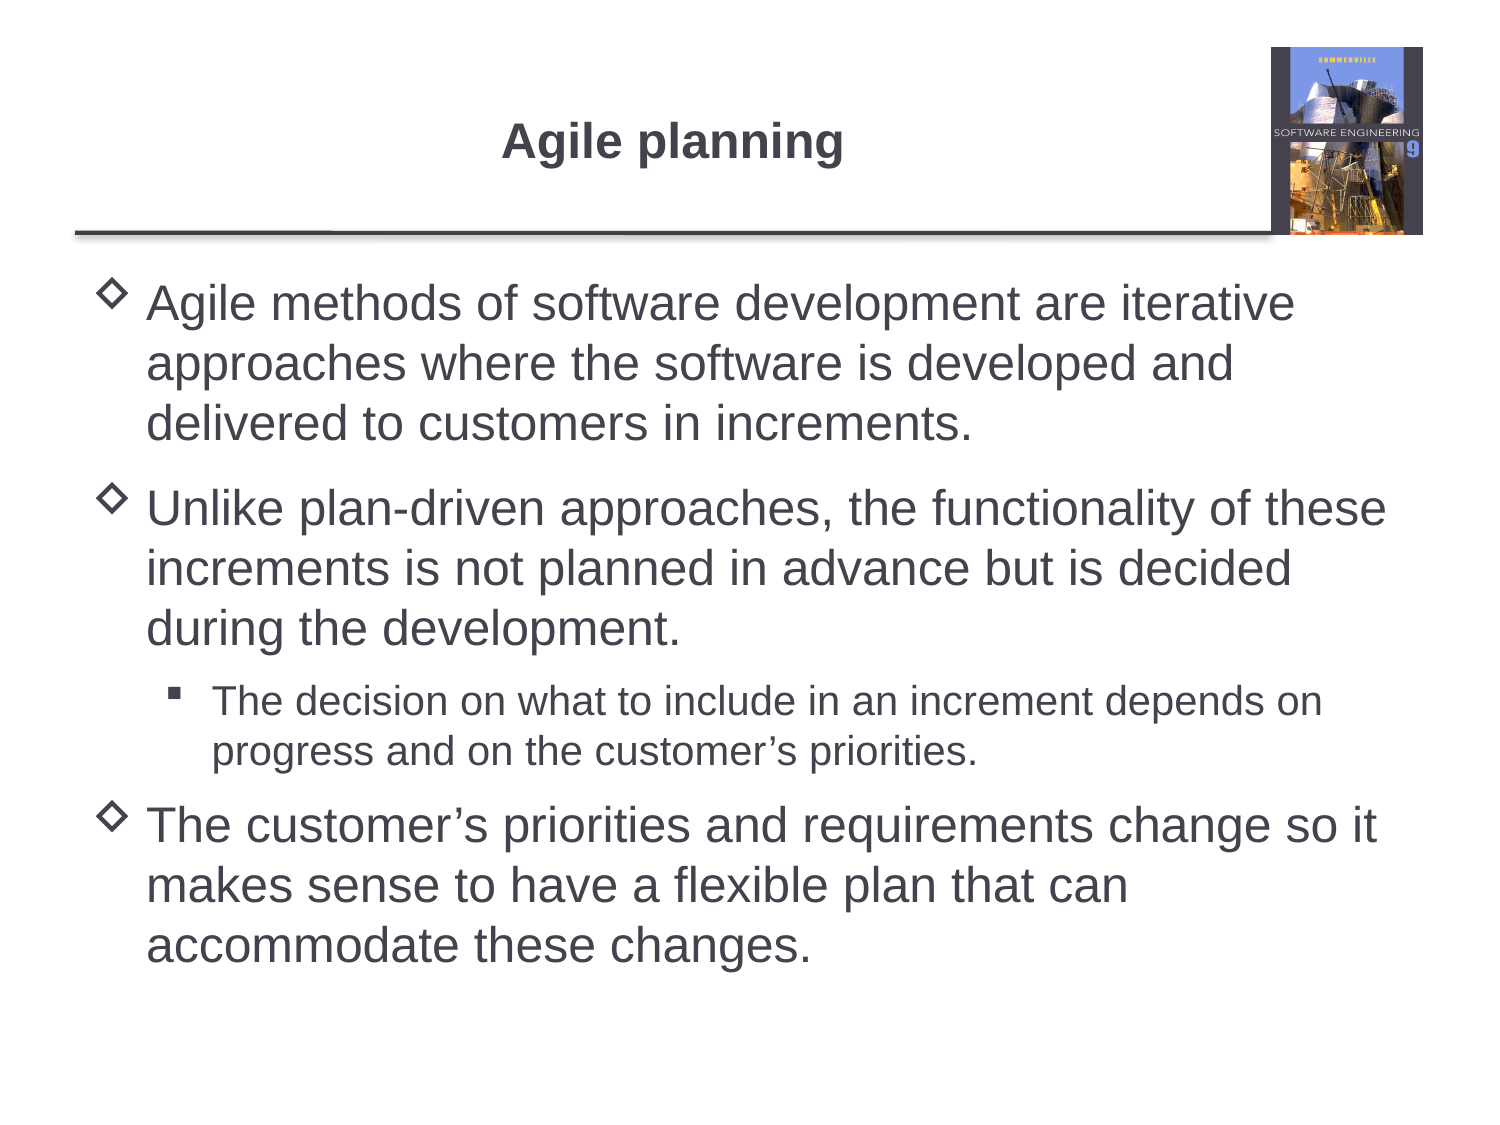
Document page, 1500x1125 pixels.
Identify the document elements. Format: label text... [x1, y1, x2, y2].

picture [1272, 47, 1423, 235]
title Agile planning [74, 44, 1272, 233]
list Agile methods of software development are iterative approaches where the software is developed and delivered to customers in increments. Unlike plan-driven approaches, the functionality of these increments is not planned in advance but is decided during the development. The decision on what to include in an increment depends on progress and on the customer’s priorities. The customer’s priorities and requirements change so it makes sense to have a flexible plan that can accommodate these changes. [75, 262, 1425, 1005]
